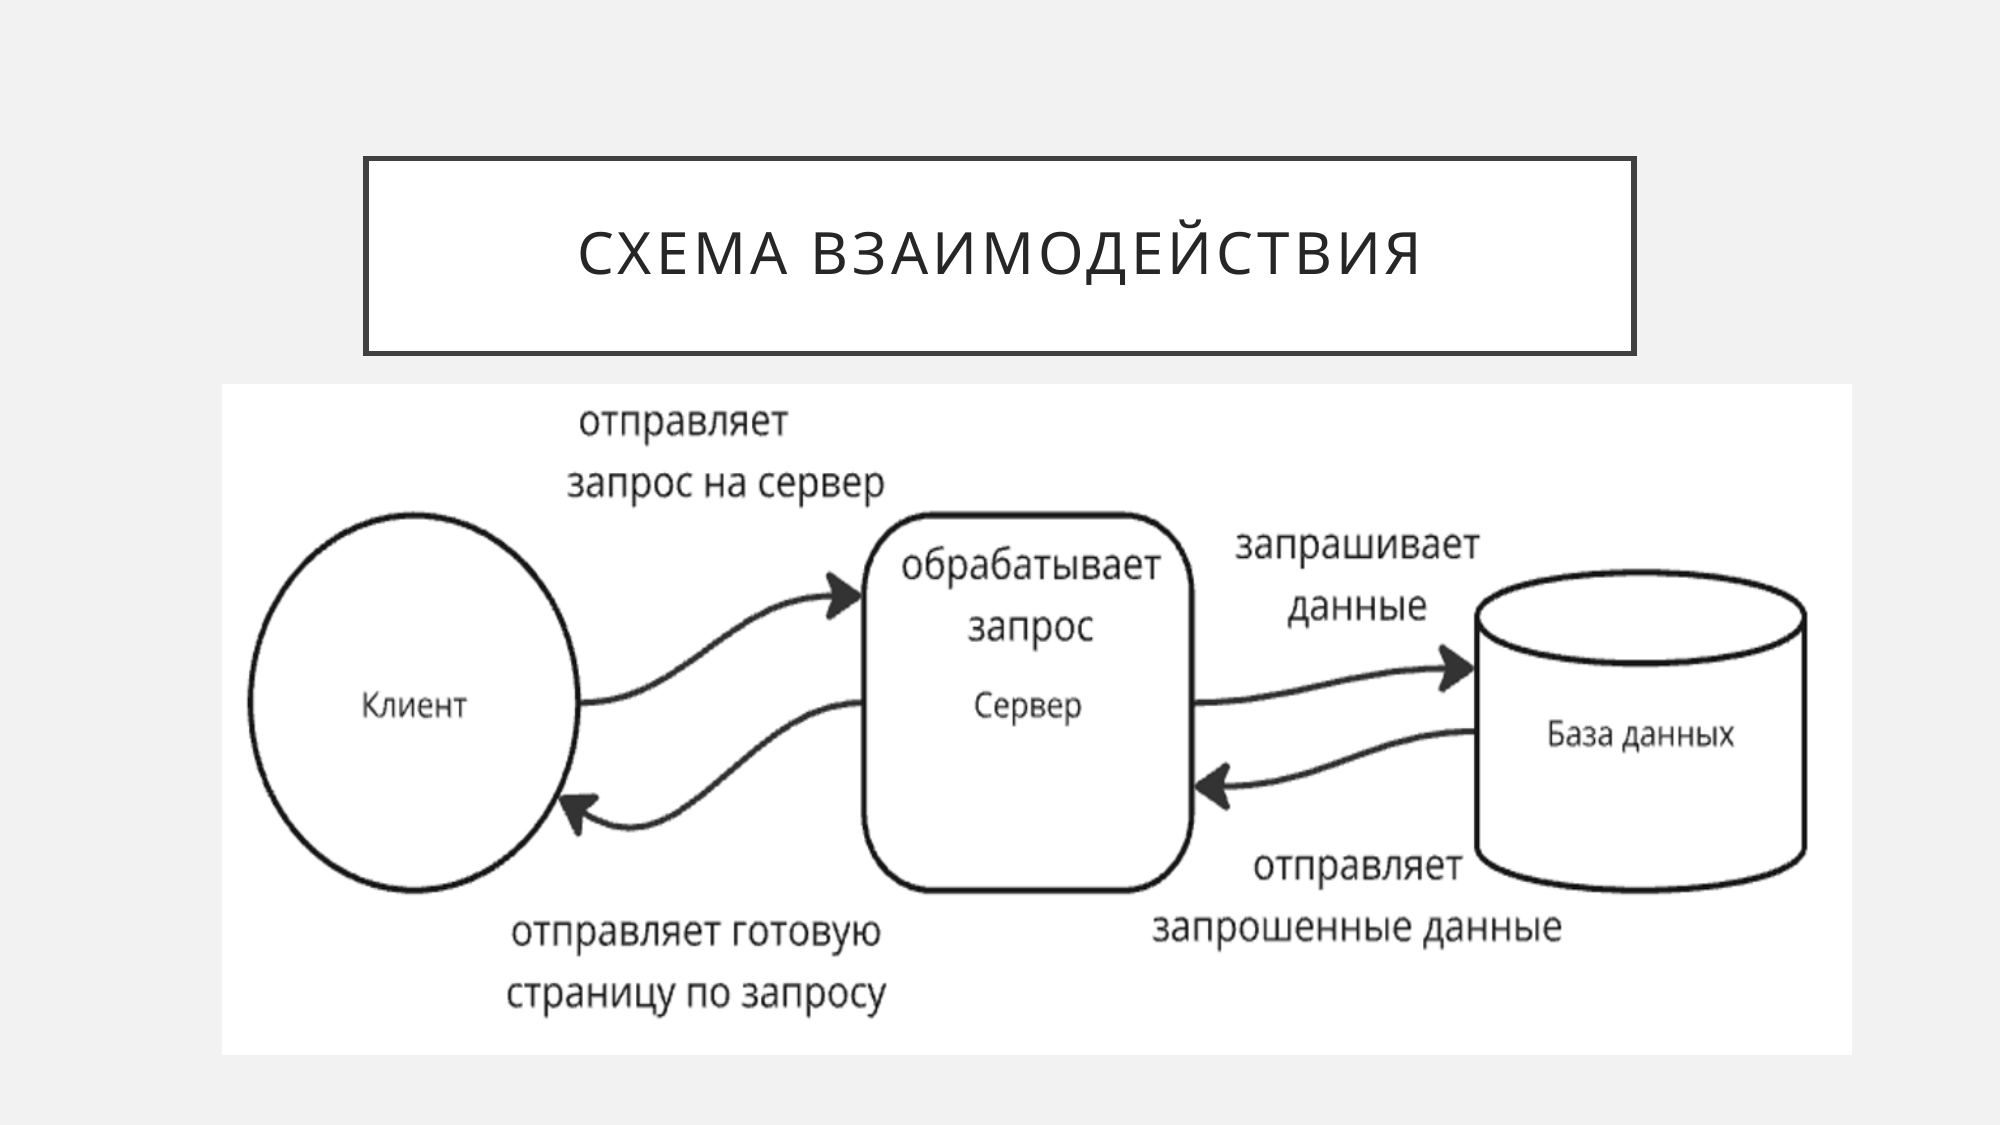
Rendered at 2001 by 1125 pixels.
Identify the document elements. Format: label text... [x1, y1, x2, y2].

title Схема взаимодействия [363, 156, 1637, 356]
picture [222, 384, 1852, 1055]
